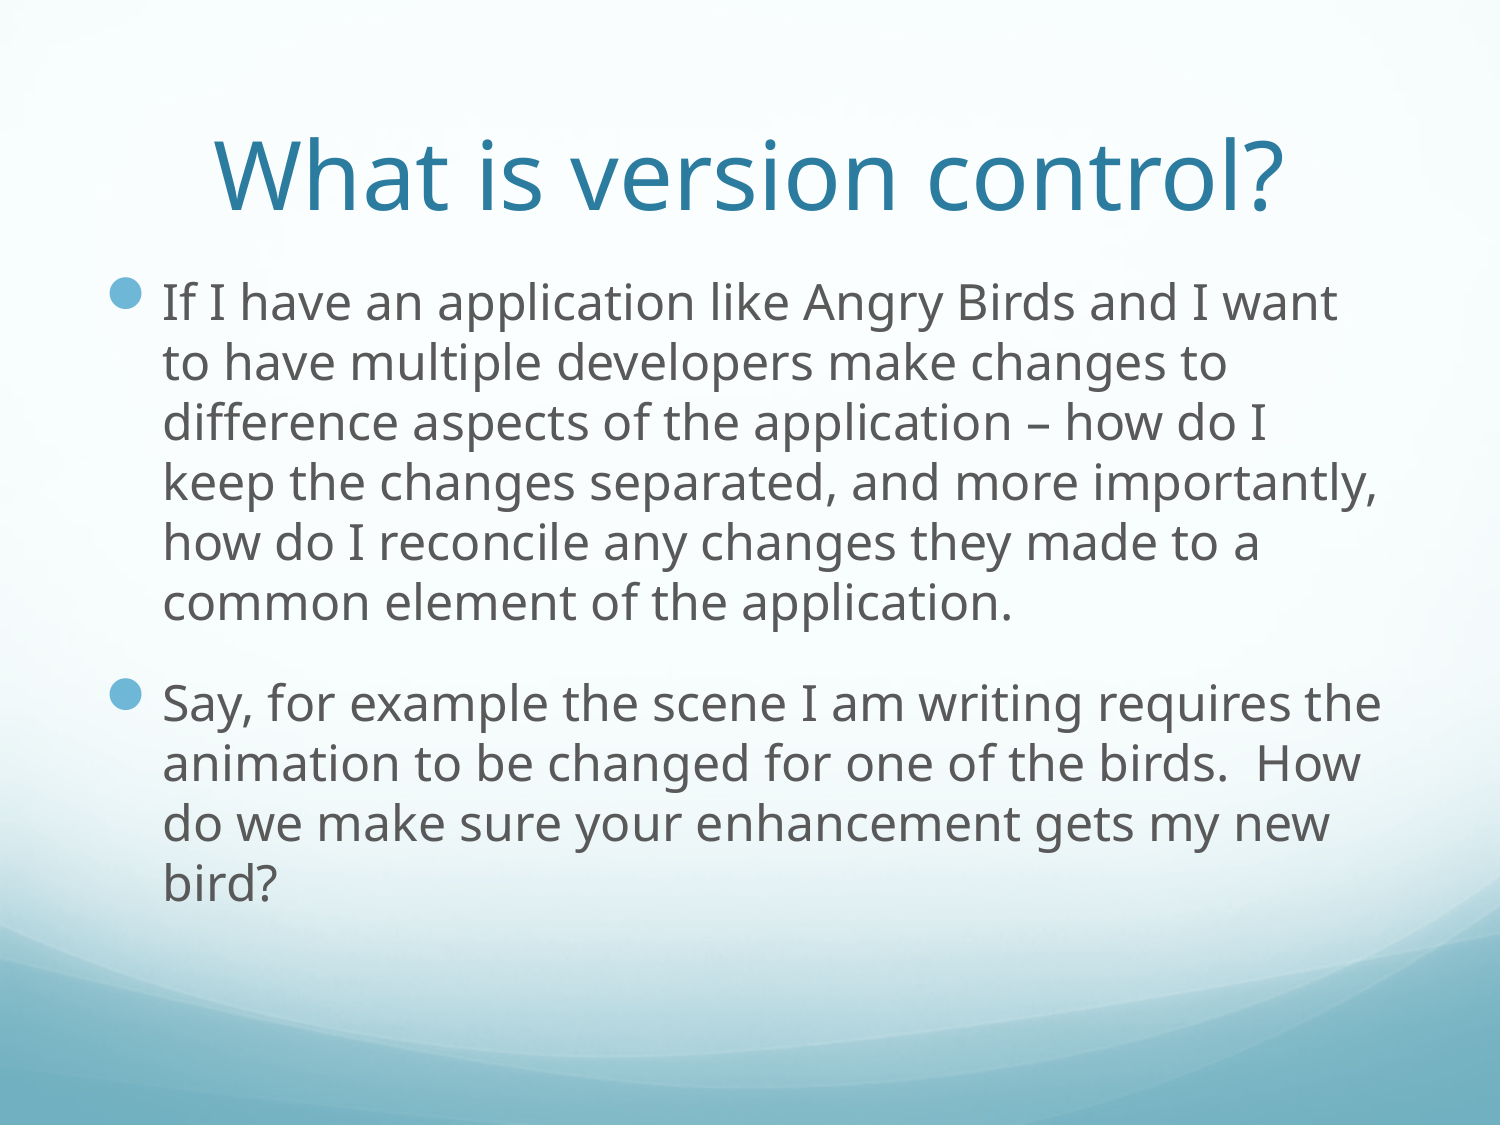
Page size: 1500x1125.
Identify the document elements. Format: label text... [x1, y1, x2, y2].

list If I have an application like Angry Birds and I want to have multiple developers make changes to difference aspects of the application – how do I keep the changes separated, and more importantly, how do I reconcile any changes they made to a common element of the application. Say, for example the scene I am writing requires the animation to be changed for one of the birds. How do we make sure your enhancement gets my new bird? [90, 262, 1410, 975]
title What is version control? [90, 17, 1410, 237]
